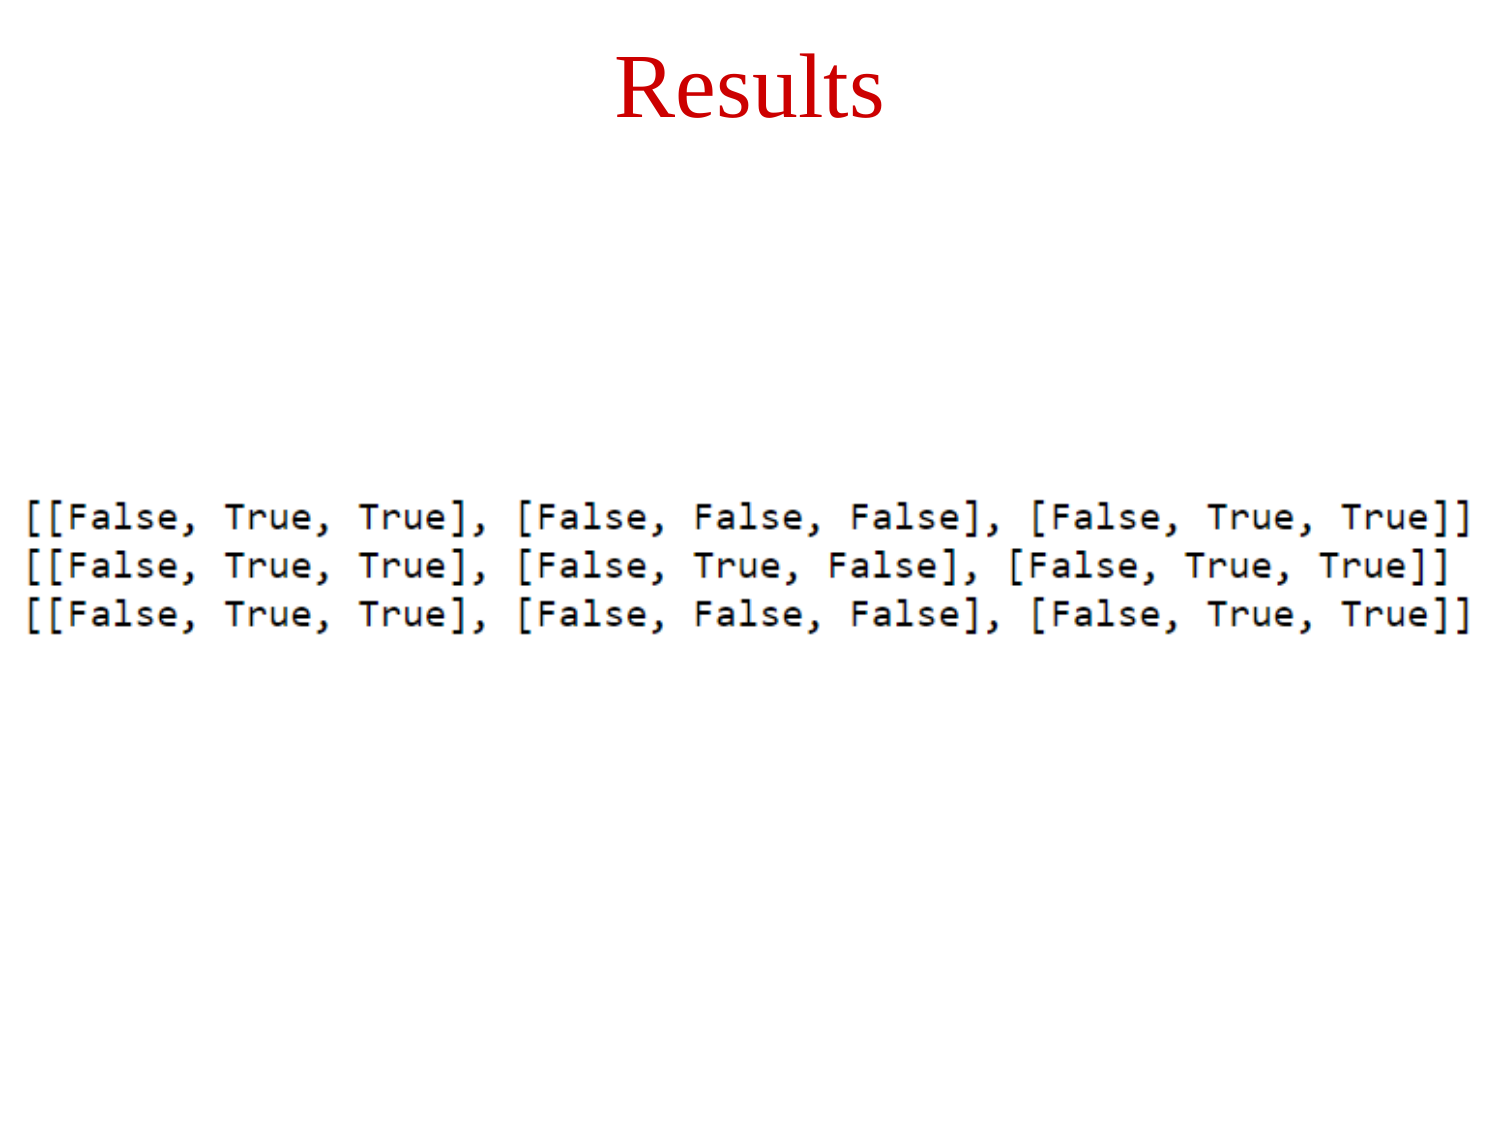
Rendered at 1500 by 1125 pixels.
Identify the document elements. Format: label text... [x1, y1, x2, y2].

text_box Results [74, 0, 1425, 175]
picture [14, 487, 1486, 651]
